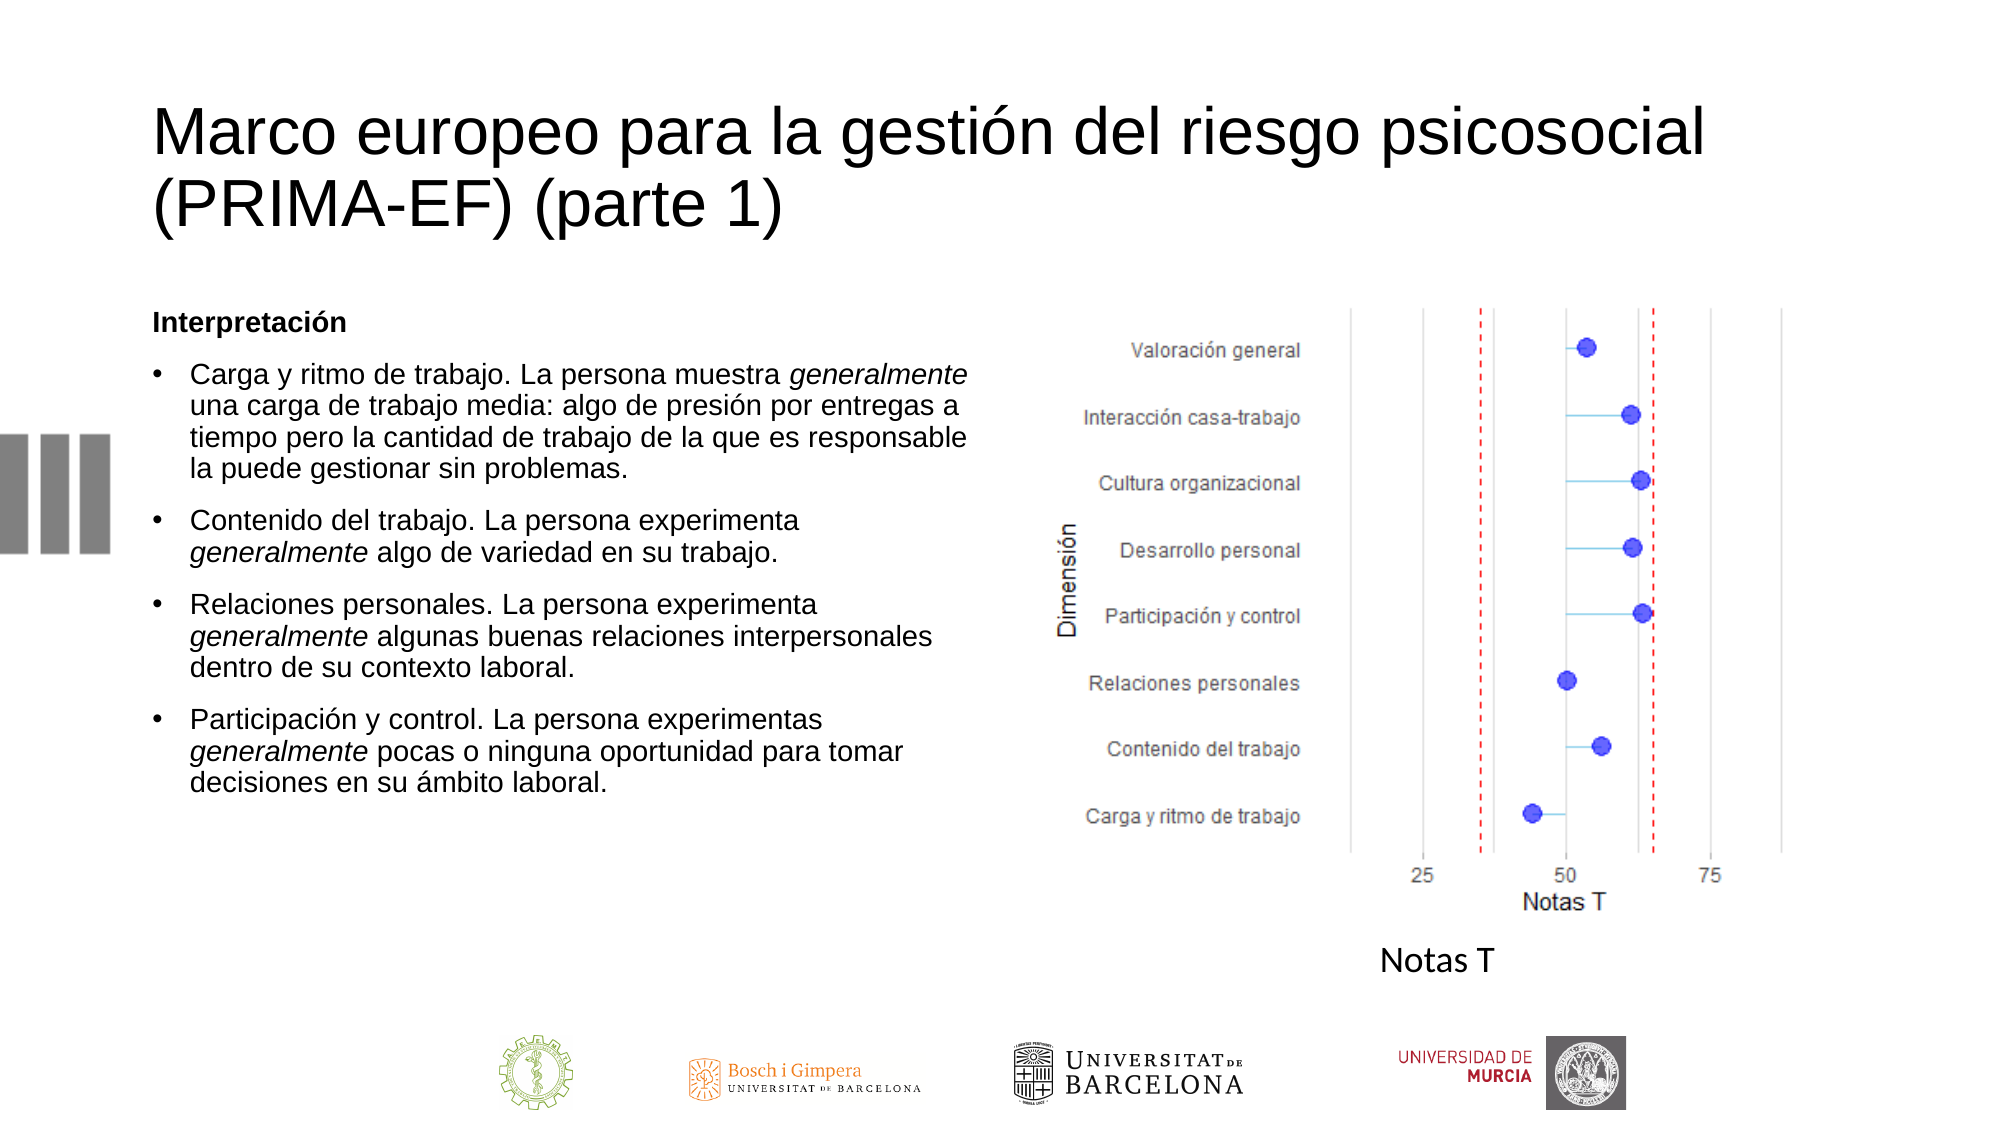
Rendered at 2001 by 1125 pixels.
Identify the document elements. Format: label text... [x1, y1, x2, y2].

text_box Notas T [1012, 927, 1863, 1011]
picture [1043, 297, 1832, 928]
title Marco europeo para la gestión del riesgo psicosocial (PRIMA-EF) (parte 1) [137, 59, 1863, 278]
picture [684, 1031, 926, 1125]
picture [1331, 1036, 1627, 1110]
picture [1014, 1042, 1243, 1105]
list Interpretación Carga y ritmo de trabajo. La persona muestra generalmente una carga de trabajo media: algo de presión por entregas a tiempo pero la cantidad de trabajo de la que es responsable la puede gestionar sin problemas. Contenido del trabajo. La persona experimenta generalmente algo de variedad en su trabajo. Relaciones personales. La persona experimenta generalmente algunas buenas relaciones interpersonales dentro de su contexto laboral. Participación y control. La persona experimentas generalmente pocas o ninguna oportunidad para tomar decisiones en su ámbito laboral. [137, 299, 988, 1014]
picture [0, 420, 123, 563]
picture [499, 1035, 573, 1110]
